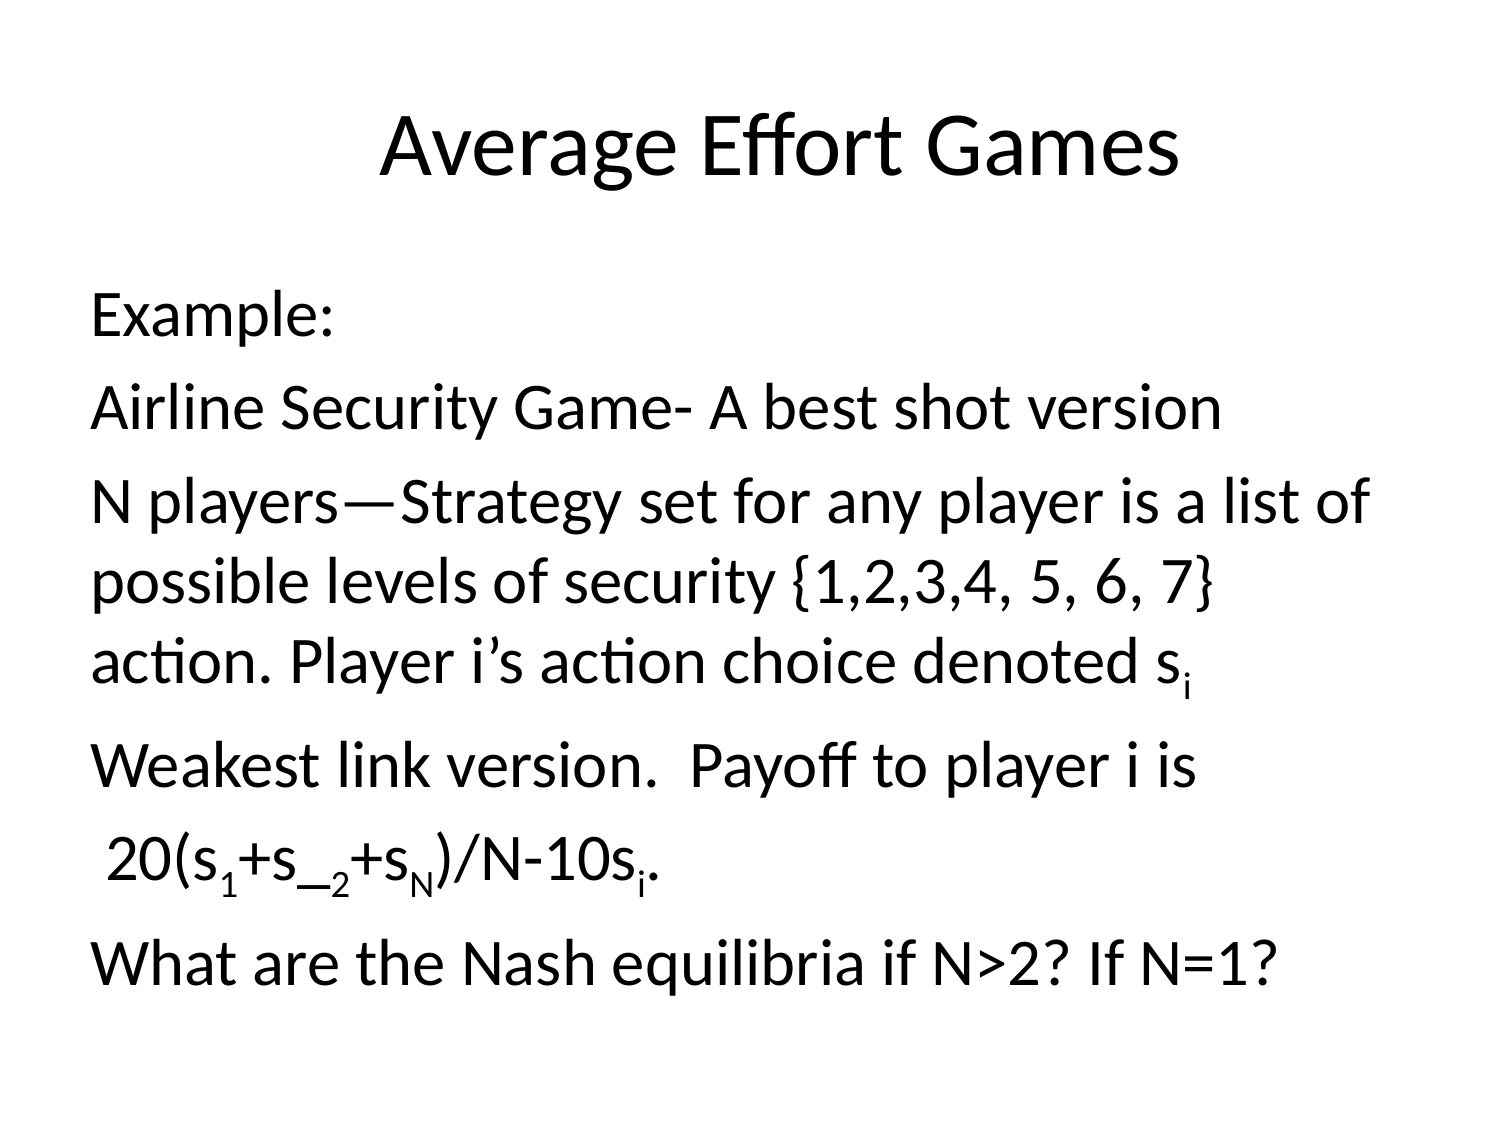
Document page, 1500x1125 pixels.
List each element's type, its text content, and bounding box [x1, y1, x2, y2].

title Average Effort Games [75, 45, 1425, 233]
list Example: Airline Security Game- A best shot version N players—Strategy set for any player is a list of possible levels of security {1,2,3,4, 5, 6, 7} action. Player i’s action choice denoted si Weakest link version. Payoff to player i is 20(s1+s_2+sN)/N-10si. What are the Nash equilibria if N>2? If N=1? [75, 262, 1425, 1005]
